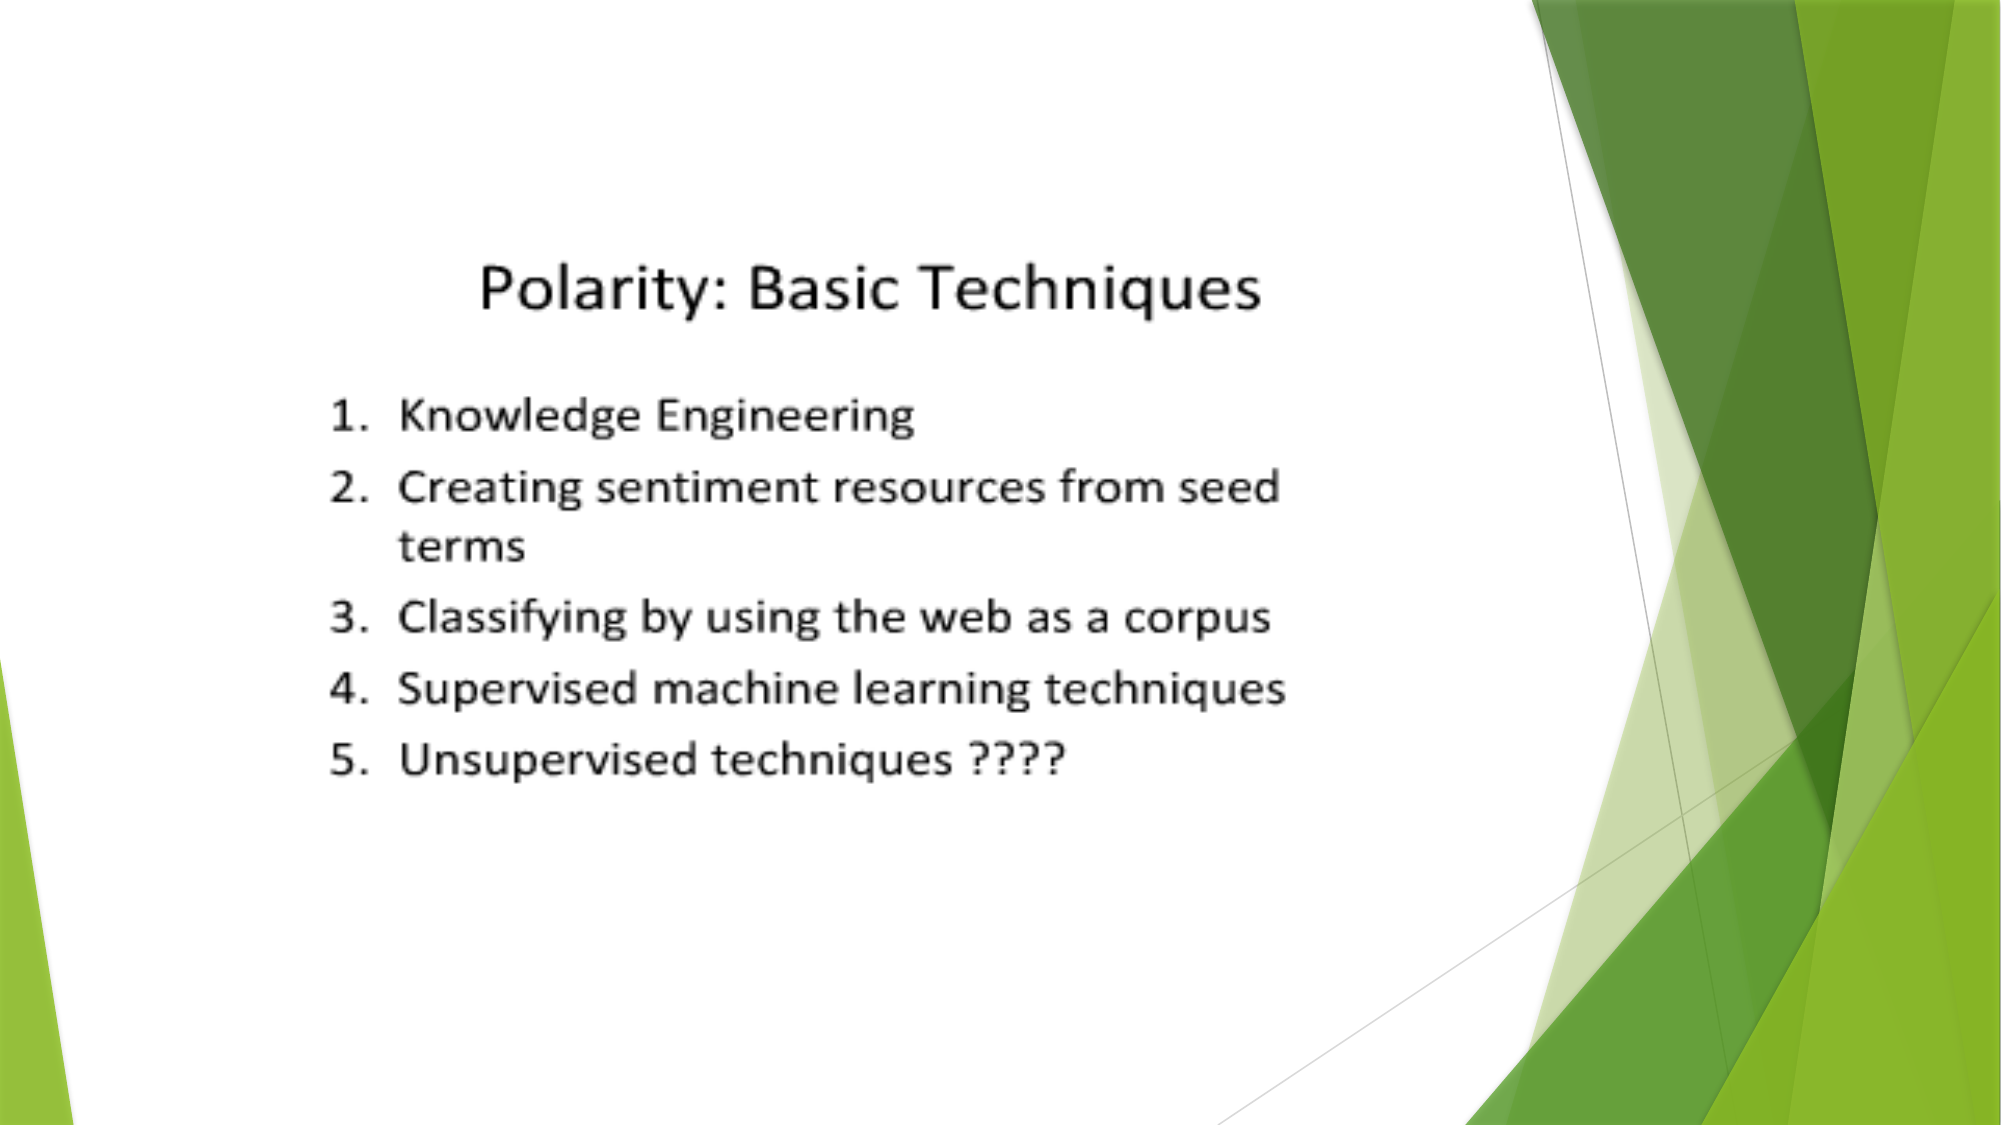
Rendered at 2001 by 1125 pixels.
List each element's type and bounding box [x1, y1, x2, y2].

list [316, 202, 1392, 853]
